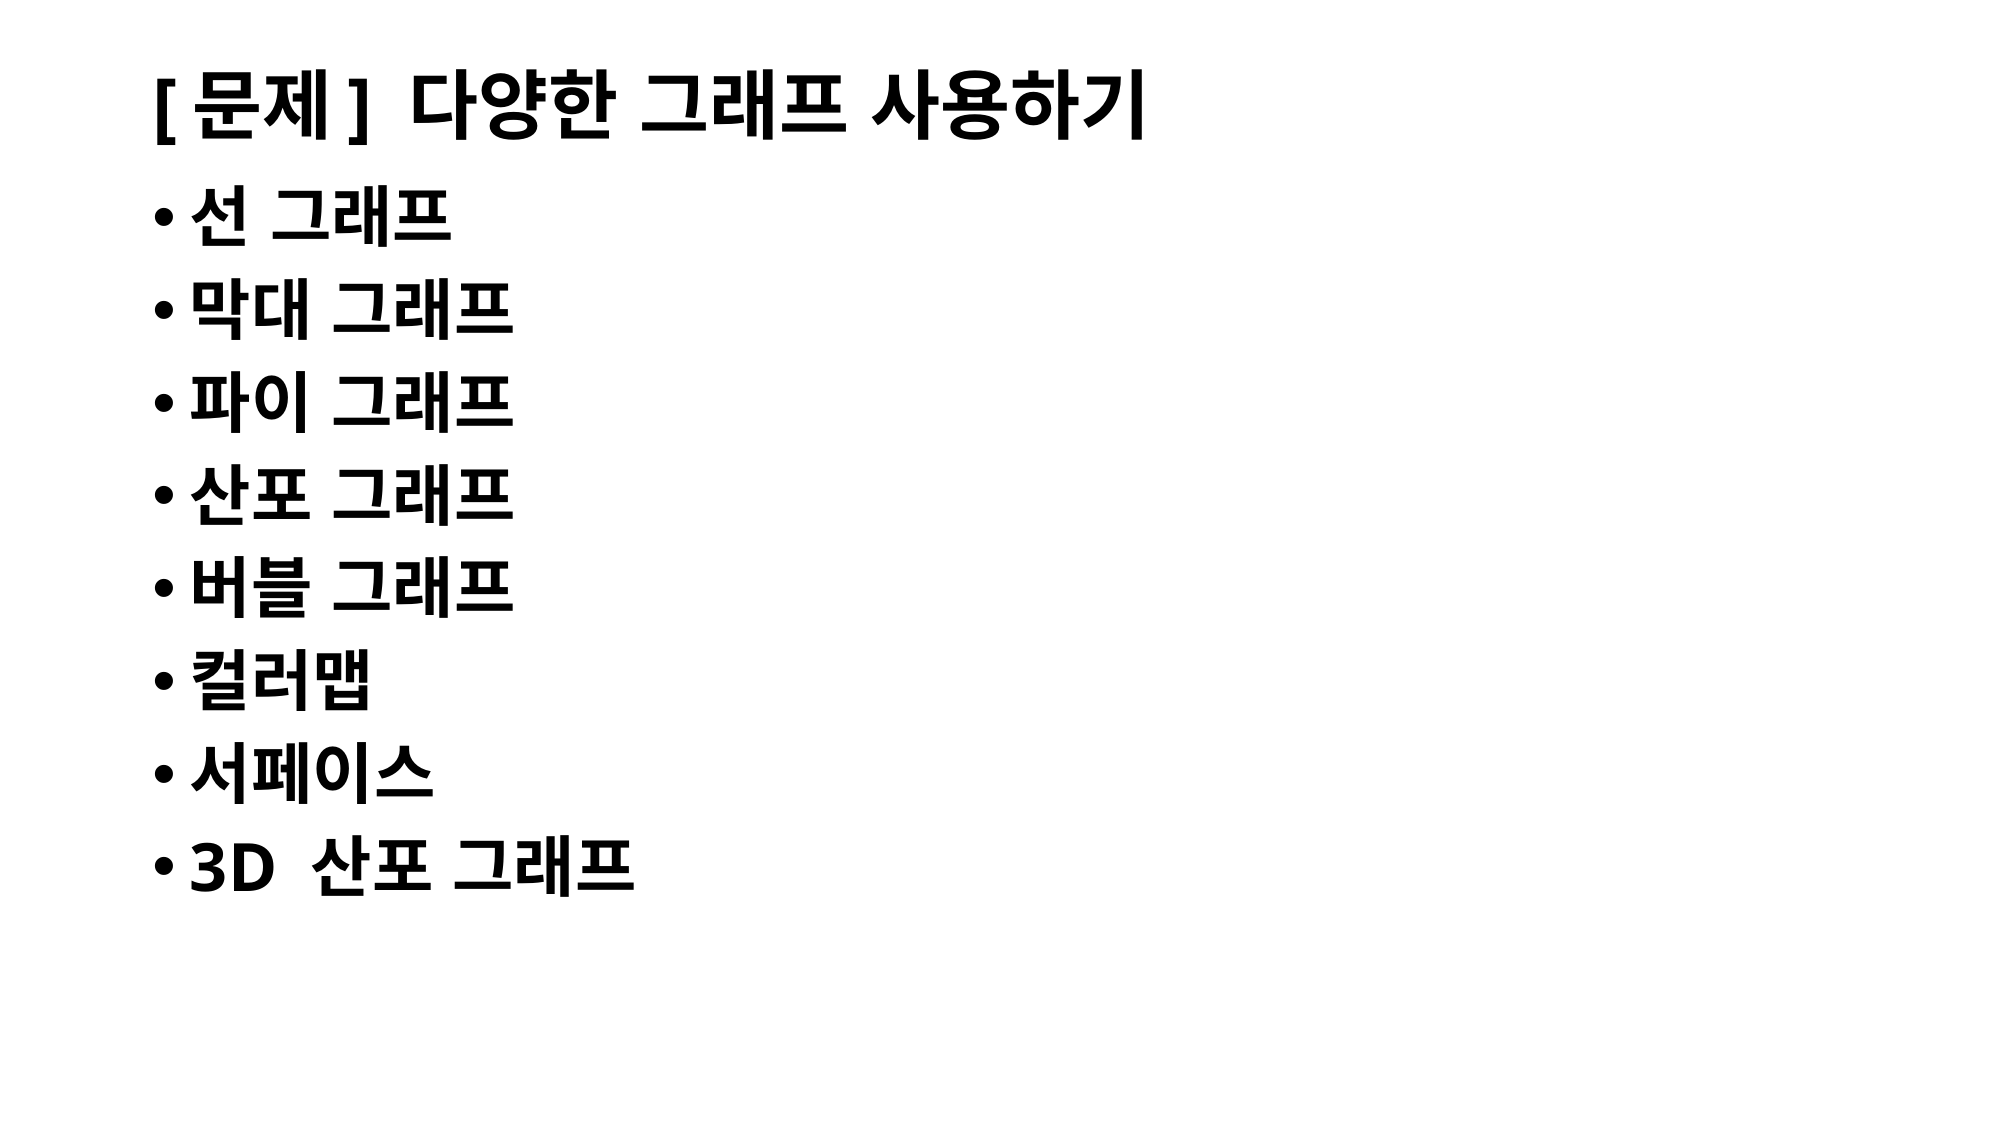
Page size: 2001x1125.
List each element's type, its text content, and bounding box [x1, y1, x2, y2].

title [문제] 다양한 그래프 사용하기 [137, 59, 1863, 158]
list 선 그래프 막대 그래프 파이 그래프 산포 그래프 버블 그래프 컬러맵 서페이스 3D 산포 그래프 [137, 176, 1863, 1072]
